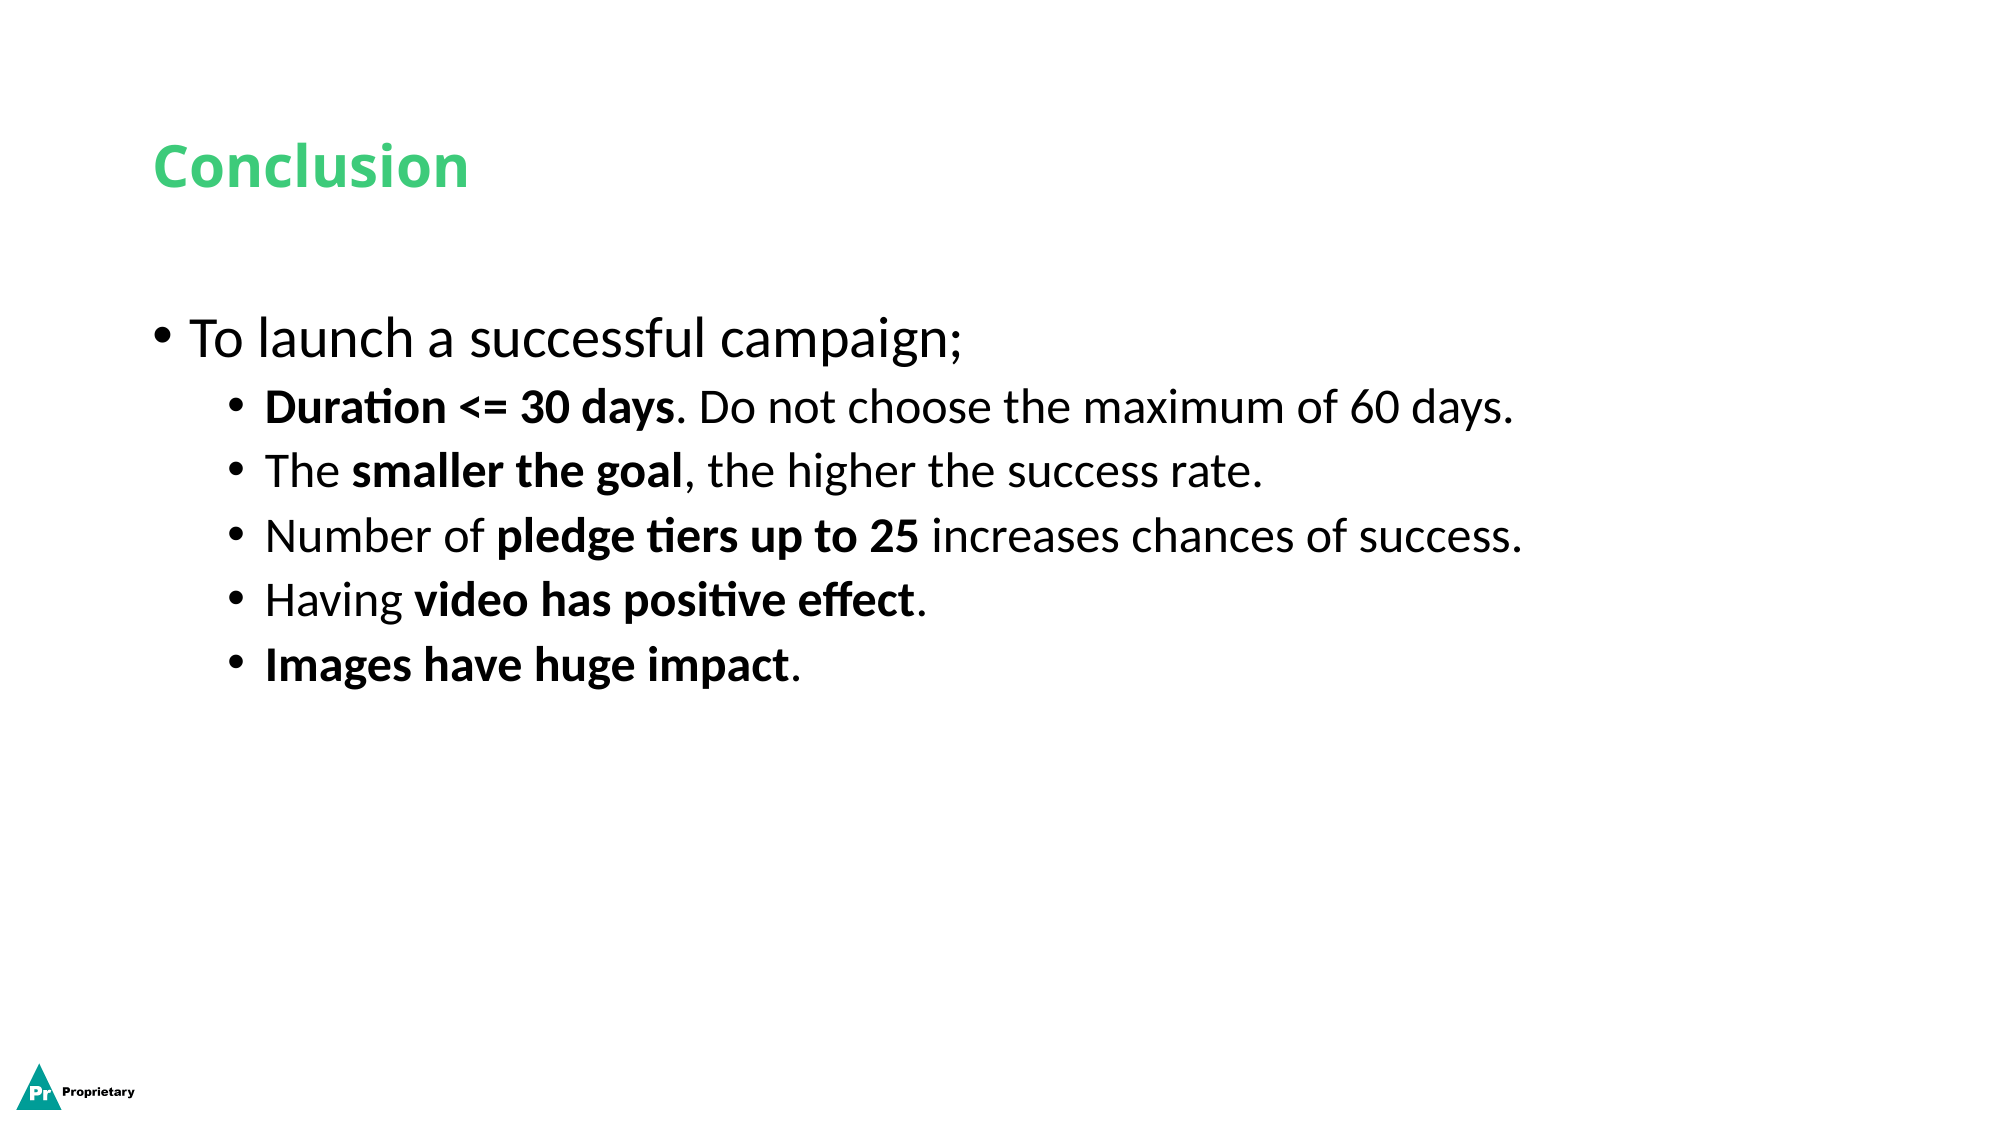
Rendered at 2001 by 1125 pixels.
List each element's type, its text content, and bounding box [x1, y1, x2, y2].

picture [10, 1061, 141, 1115]
title Conclusion [137, 59, 1863, 278]
list To launch a successful campaign; Duration <= 30 days. Do not choose the maximum of 60 days. The smaller the goal, the higher the success rate. Number of pledge tiers up to 25 increases chances of success. Having video has positive effect. Images have huge impact. [137, 299, 1863, 1014]
